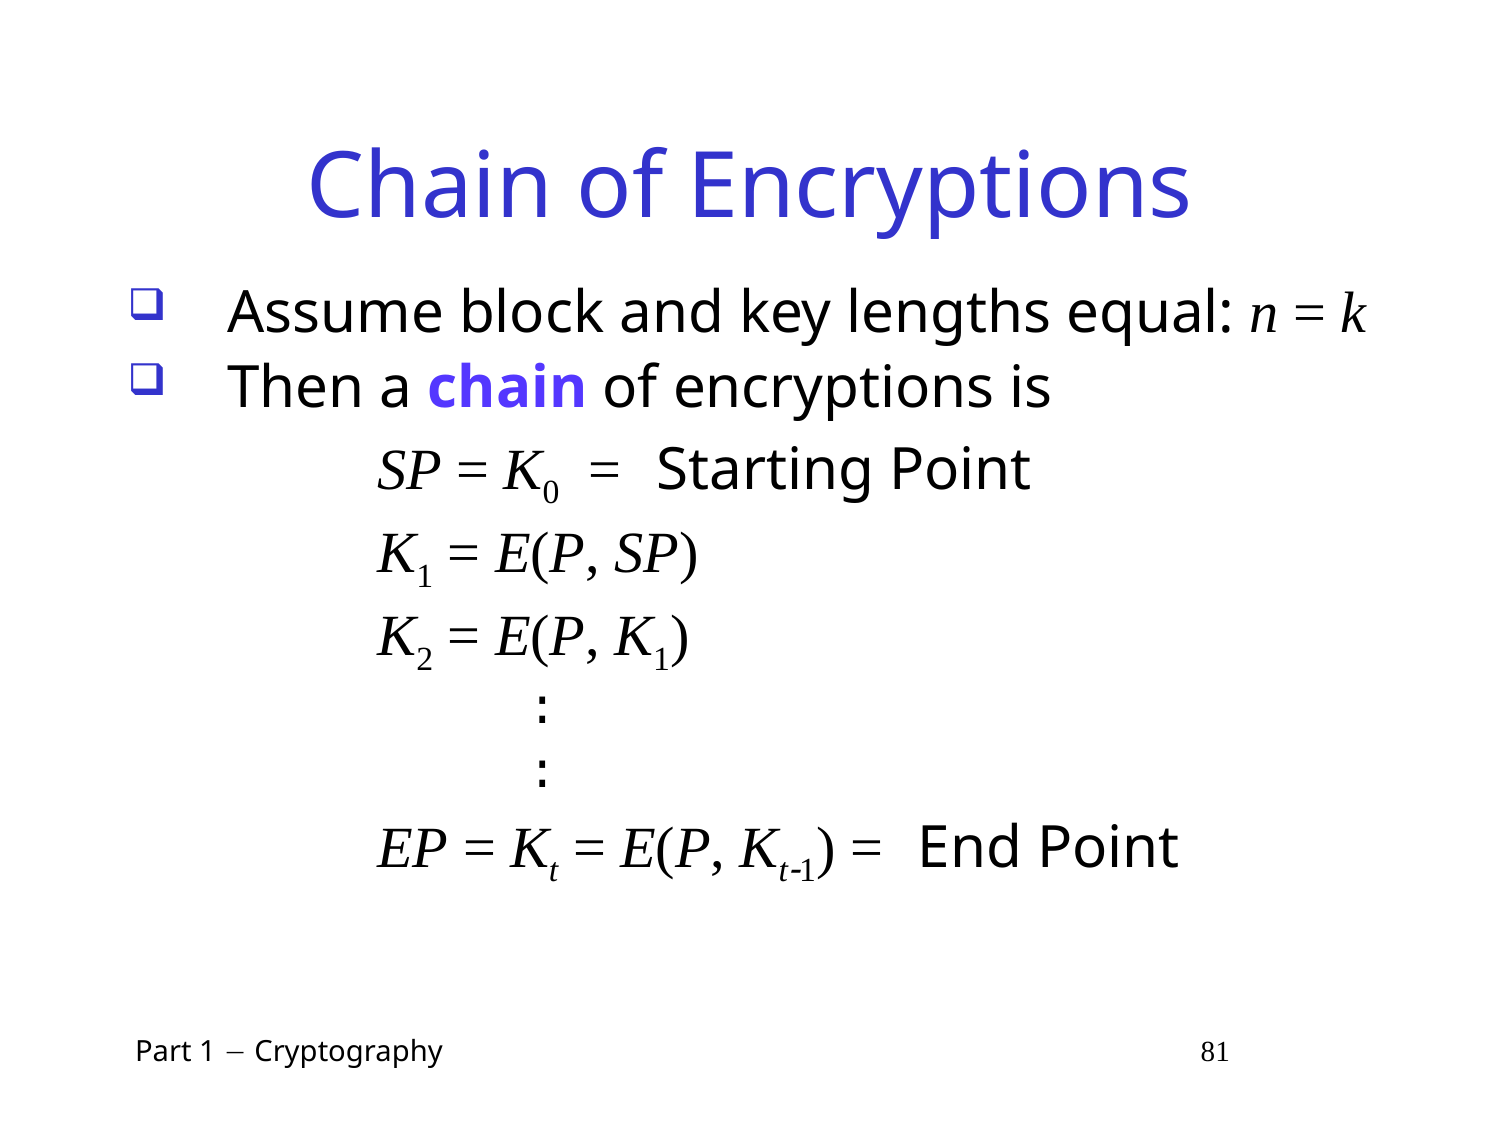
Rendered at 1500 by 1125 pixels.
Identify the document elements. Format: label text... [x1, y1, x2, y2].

list Assume block and key lengths equal: n = k Then a chain of encryptions is SP = K0 = Starting Point K1 = E(P, SP) K2 = E(P, K1) : : EP = Kt = E(P, Kt1) = End Point [112, 274, 1438, 963]
title Chain of Encryptions [112, 87, 1388, 274]
footer Part 1  Cryptography 81 [112, 1024, 1401, 1101]
